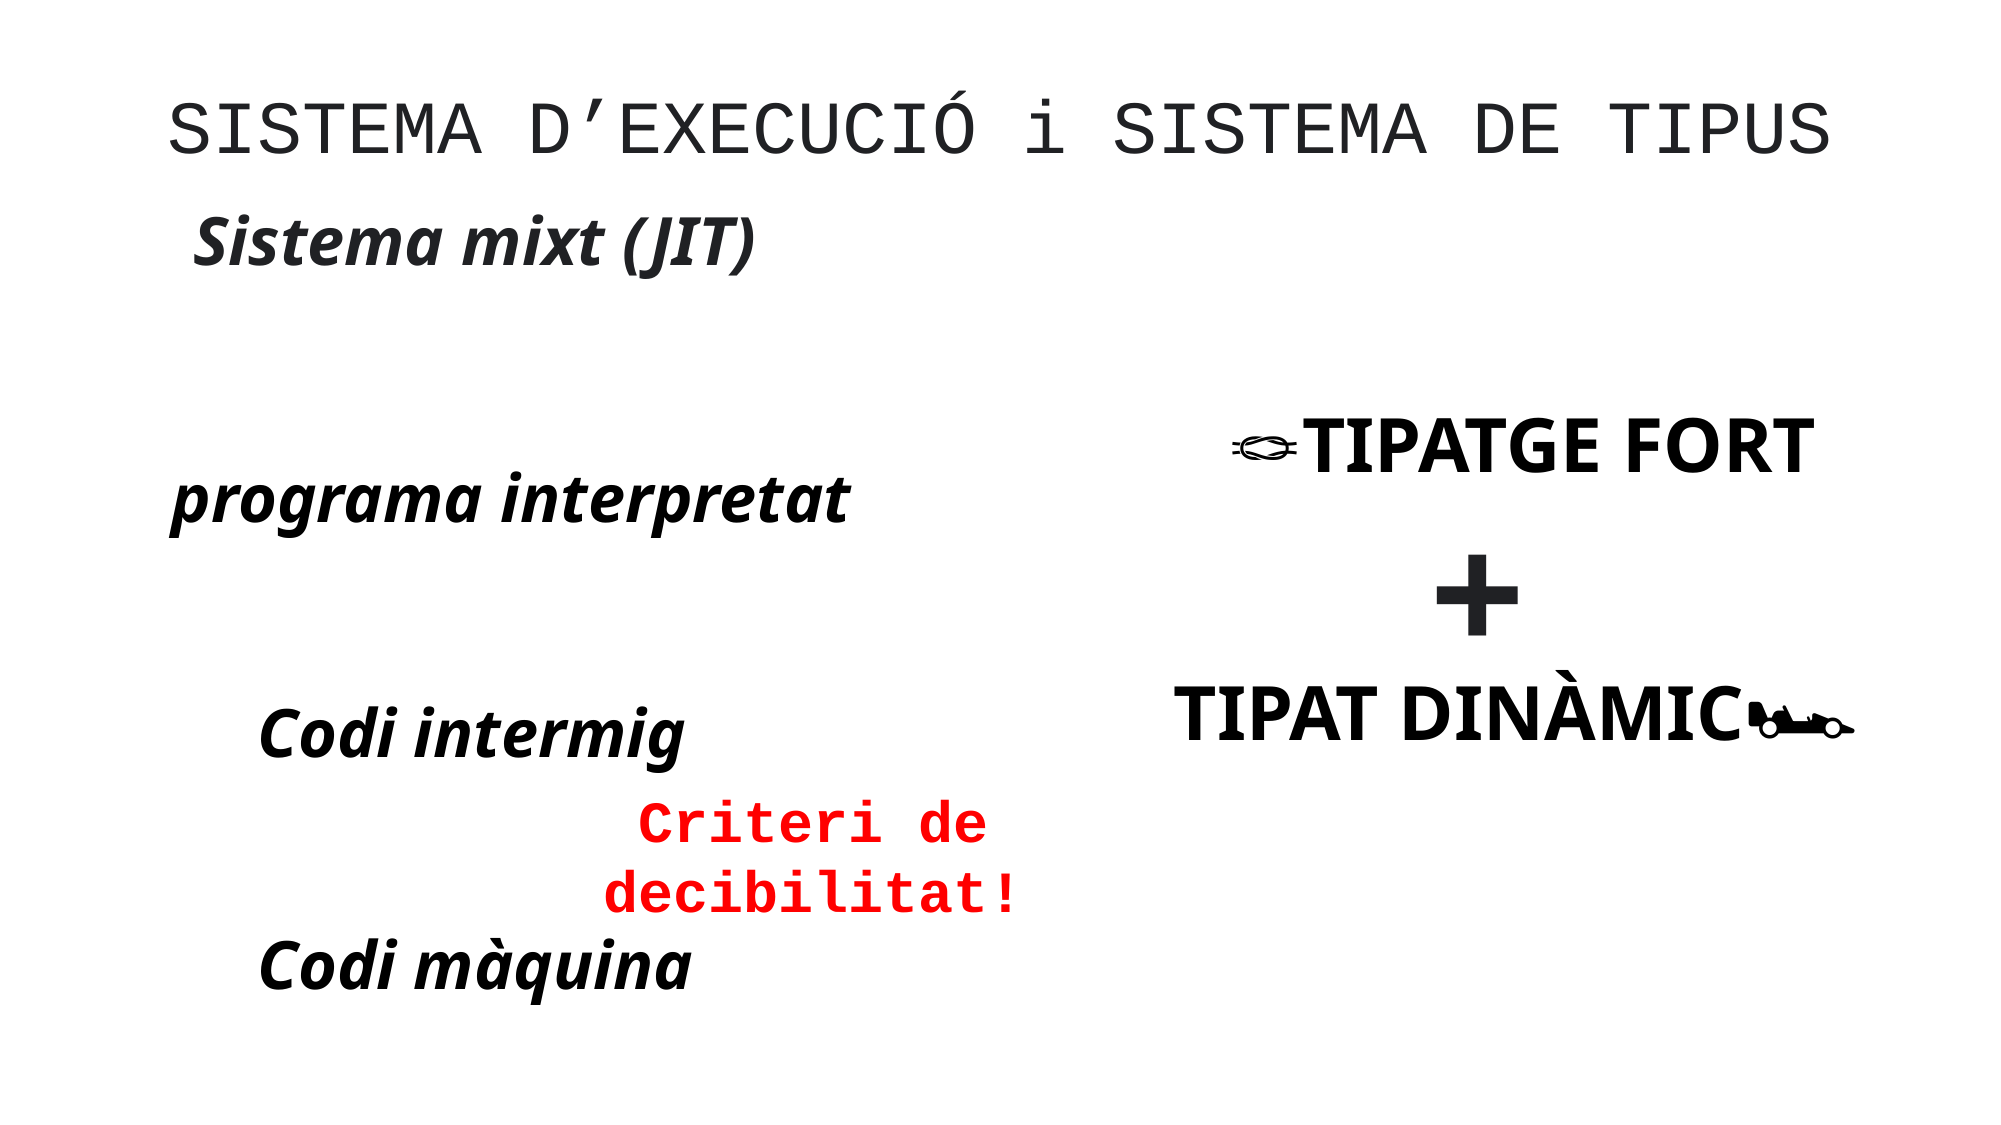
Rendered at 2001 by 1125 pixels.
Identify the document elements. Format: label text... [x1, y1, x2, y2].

text_box SISTEMA D’EXECUCIÓ i SISTEMA DE TIPUS [24, 71, 1975, 176]
text_box TIPAT DINÀMIC🏎 [1010, 641, 2000, 766]
text_box Codi intermig [242, 683, 1062, 778]
text_box 🪢TIPATGE FORT [1021, 389, 2000, 495]
text_box programa interpretat [157, 448, 1148, 544]
text_box Sistema mixt (JIT) [178, 191, 998, 286]
text_box Criteri de decibilitat! [502, 777, 1124, 932]
text_box Codi màquina [242, 915, 843, 1011]
text_box + [1413, 480, 1533, 641]
